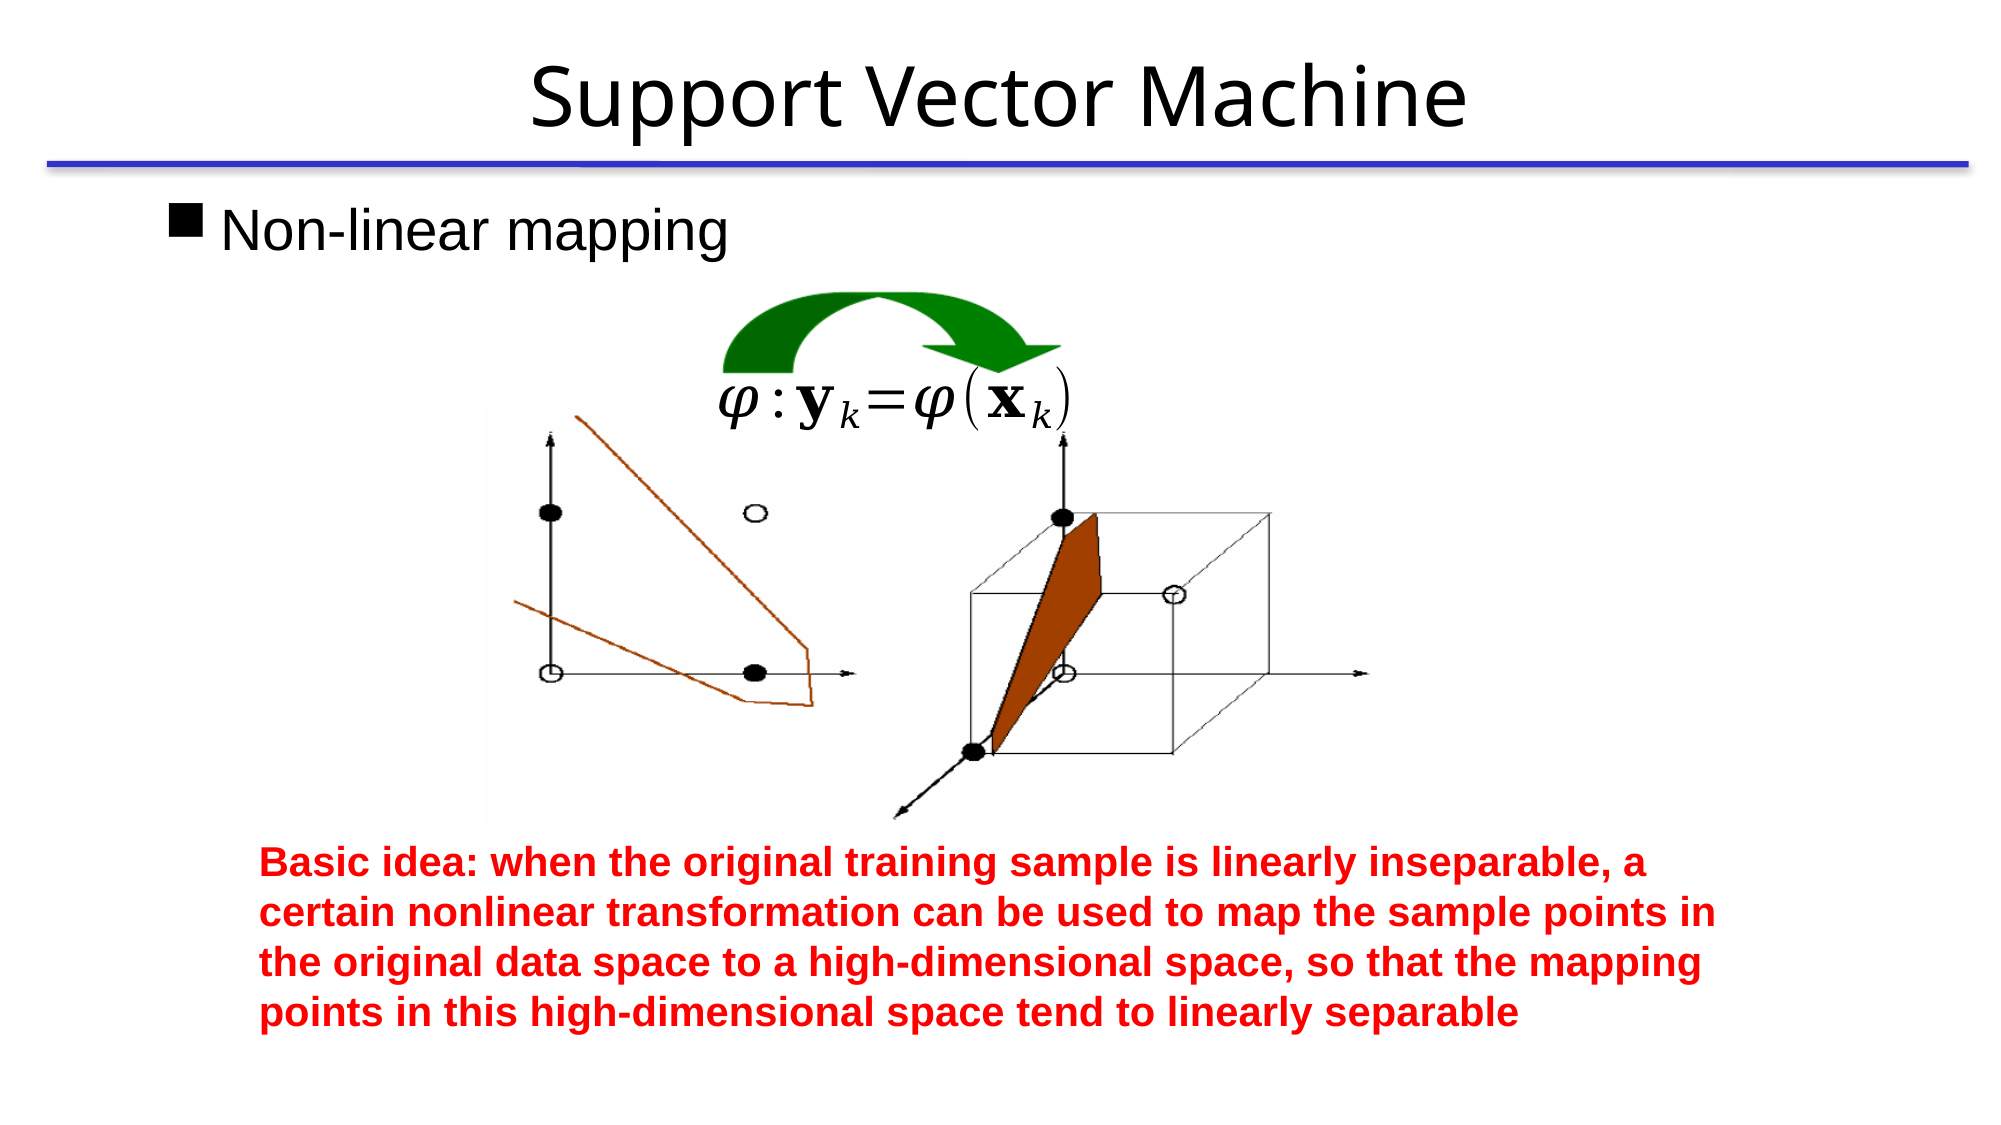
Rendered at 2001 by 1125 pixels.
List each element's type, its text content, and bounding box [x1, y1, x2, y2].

picture [479, 274, 1390, 828]
text_box Basic idea: when the original training sample is linearly inseparable, a certain nonlinear transformation can be used to map the sample points in the original data space to a high-dimensional space, so that the mapping points in this high-dimensional space tend to linearly separable [244, 827, 1733, 1042]
title Support Vector Machine [0, 31, 2000, 156]
list Non-linear mapping [149, 184, 1961, 1063]
